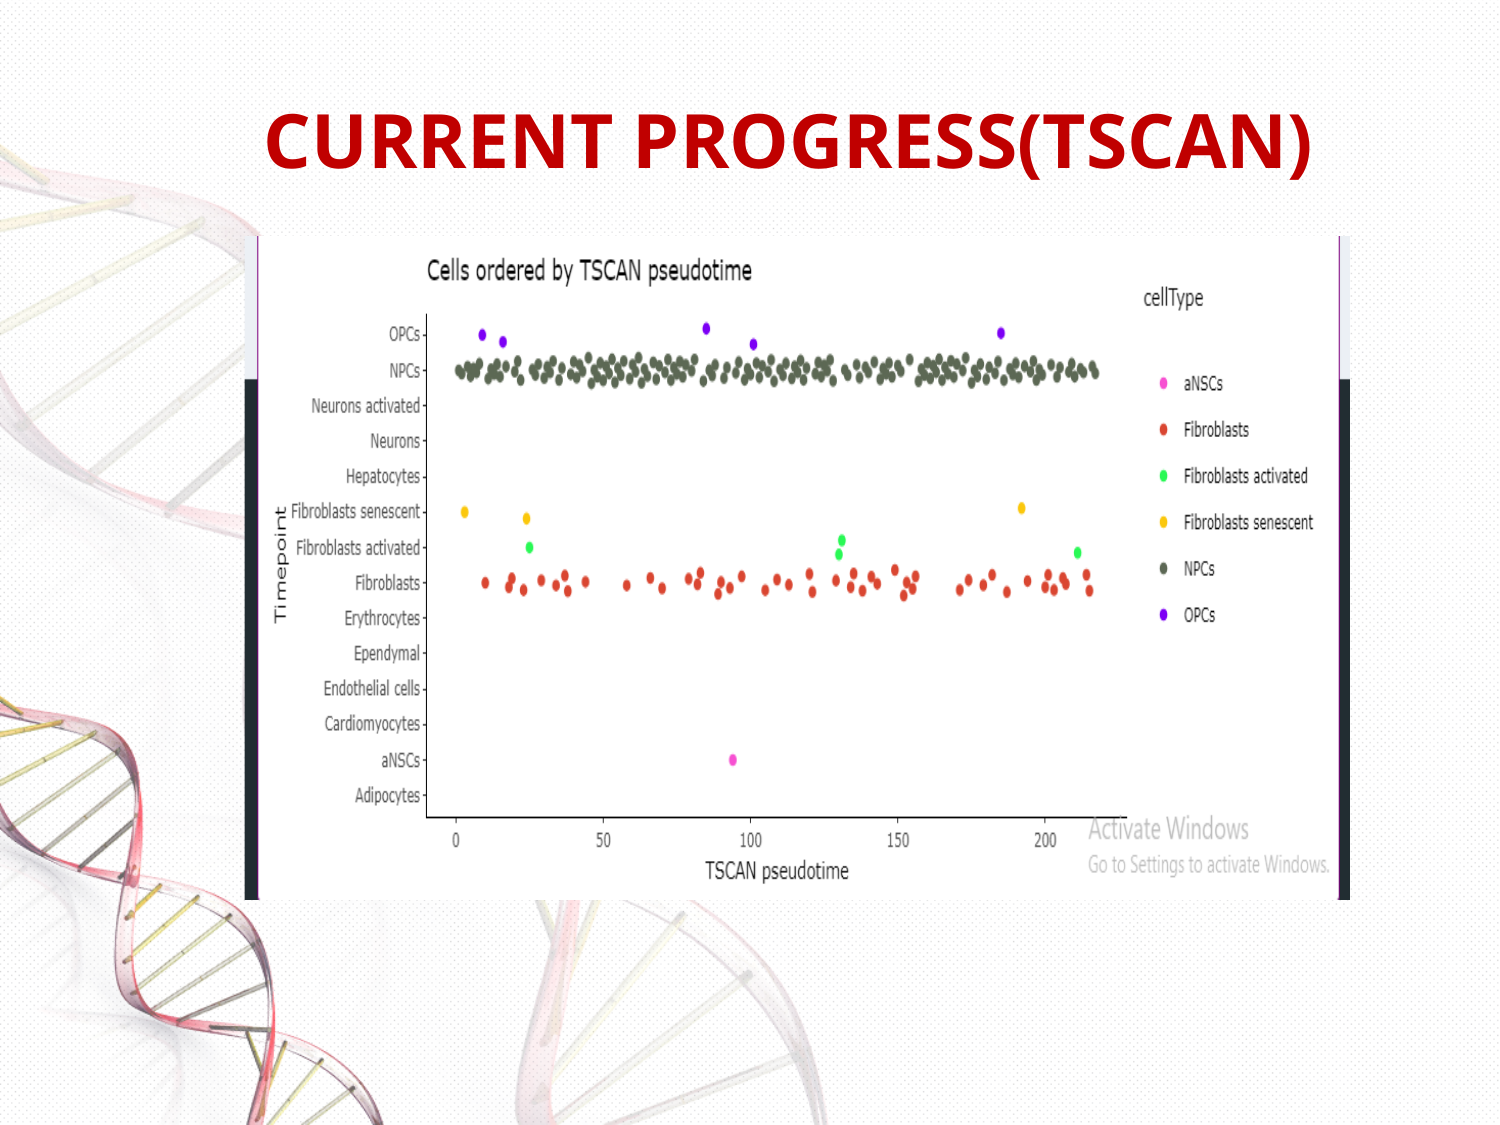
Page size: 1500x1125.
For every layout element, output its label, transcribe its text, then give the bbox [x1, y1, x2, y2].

picture [0, 0, 1500, 1125]
title CURRENT PROGRESS(TSCAN) [248, 45, 1350, 233]
